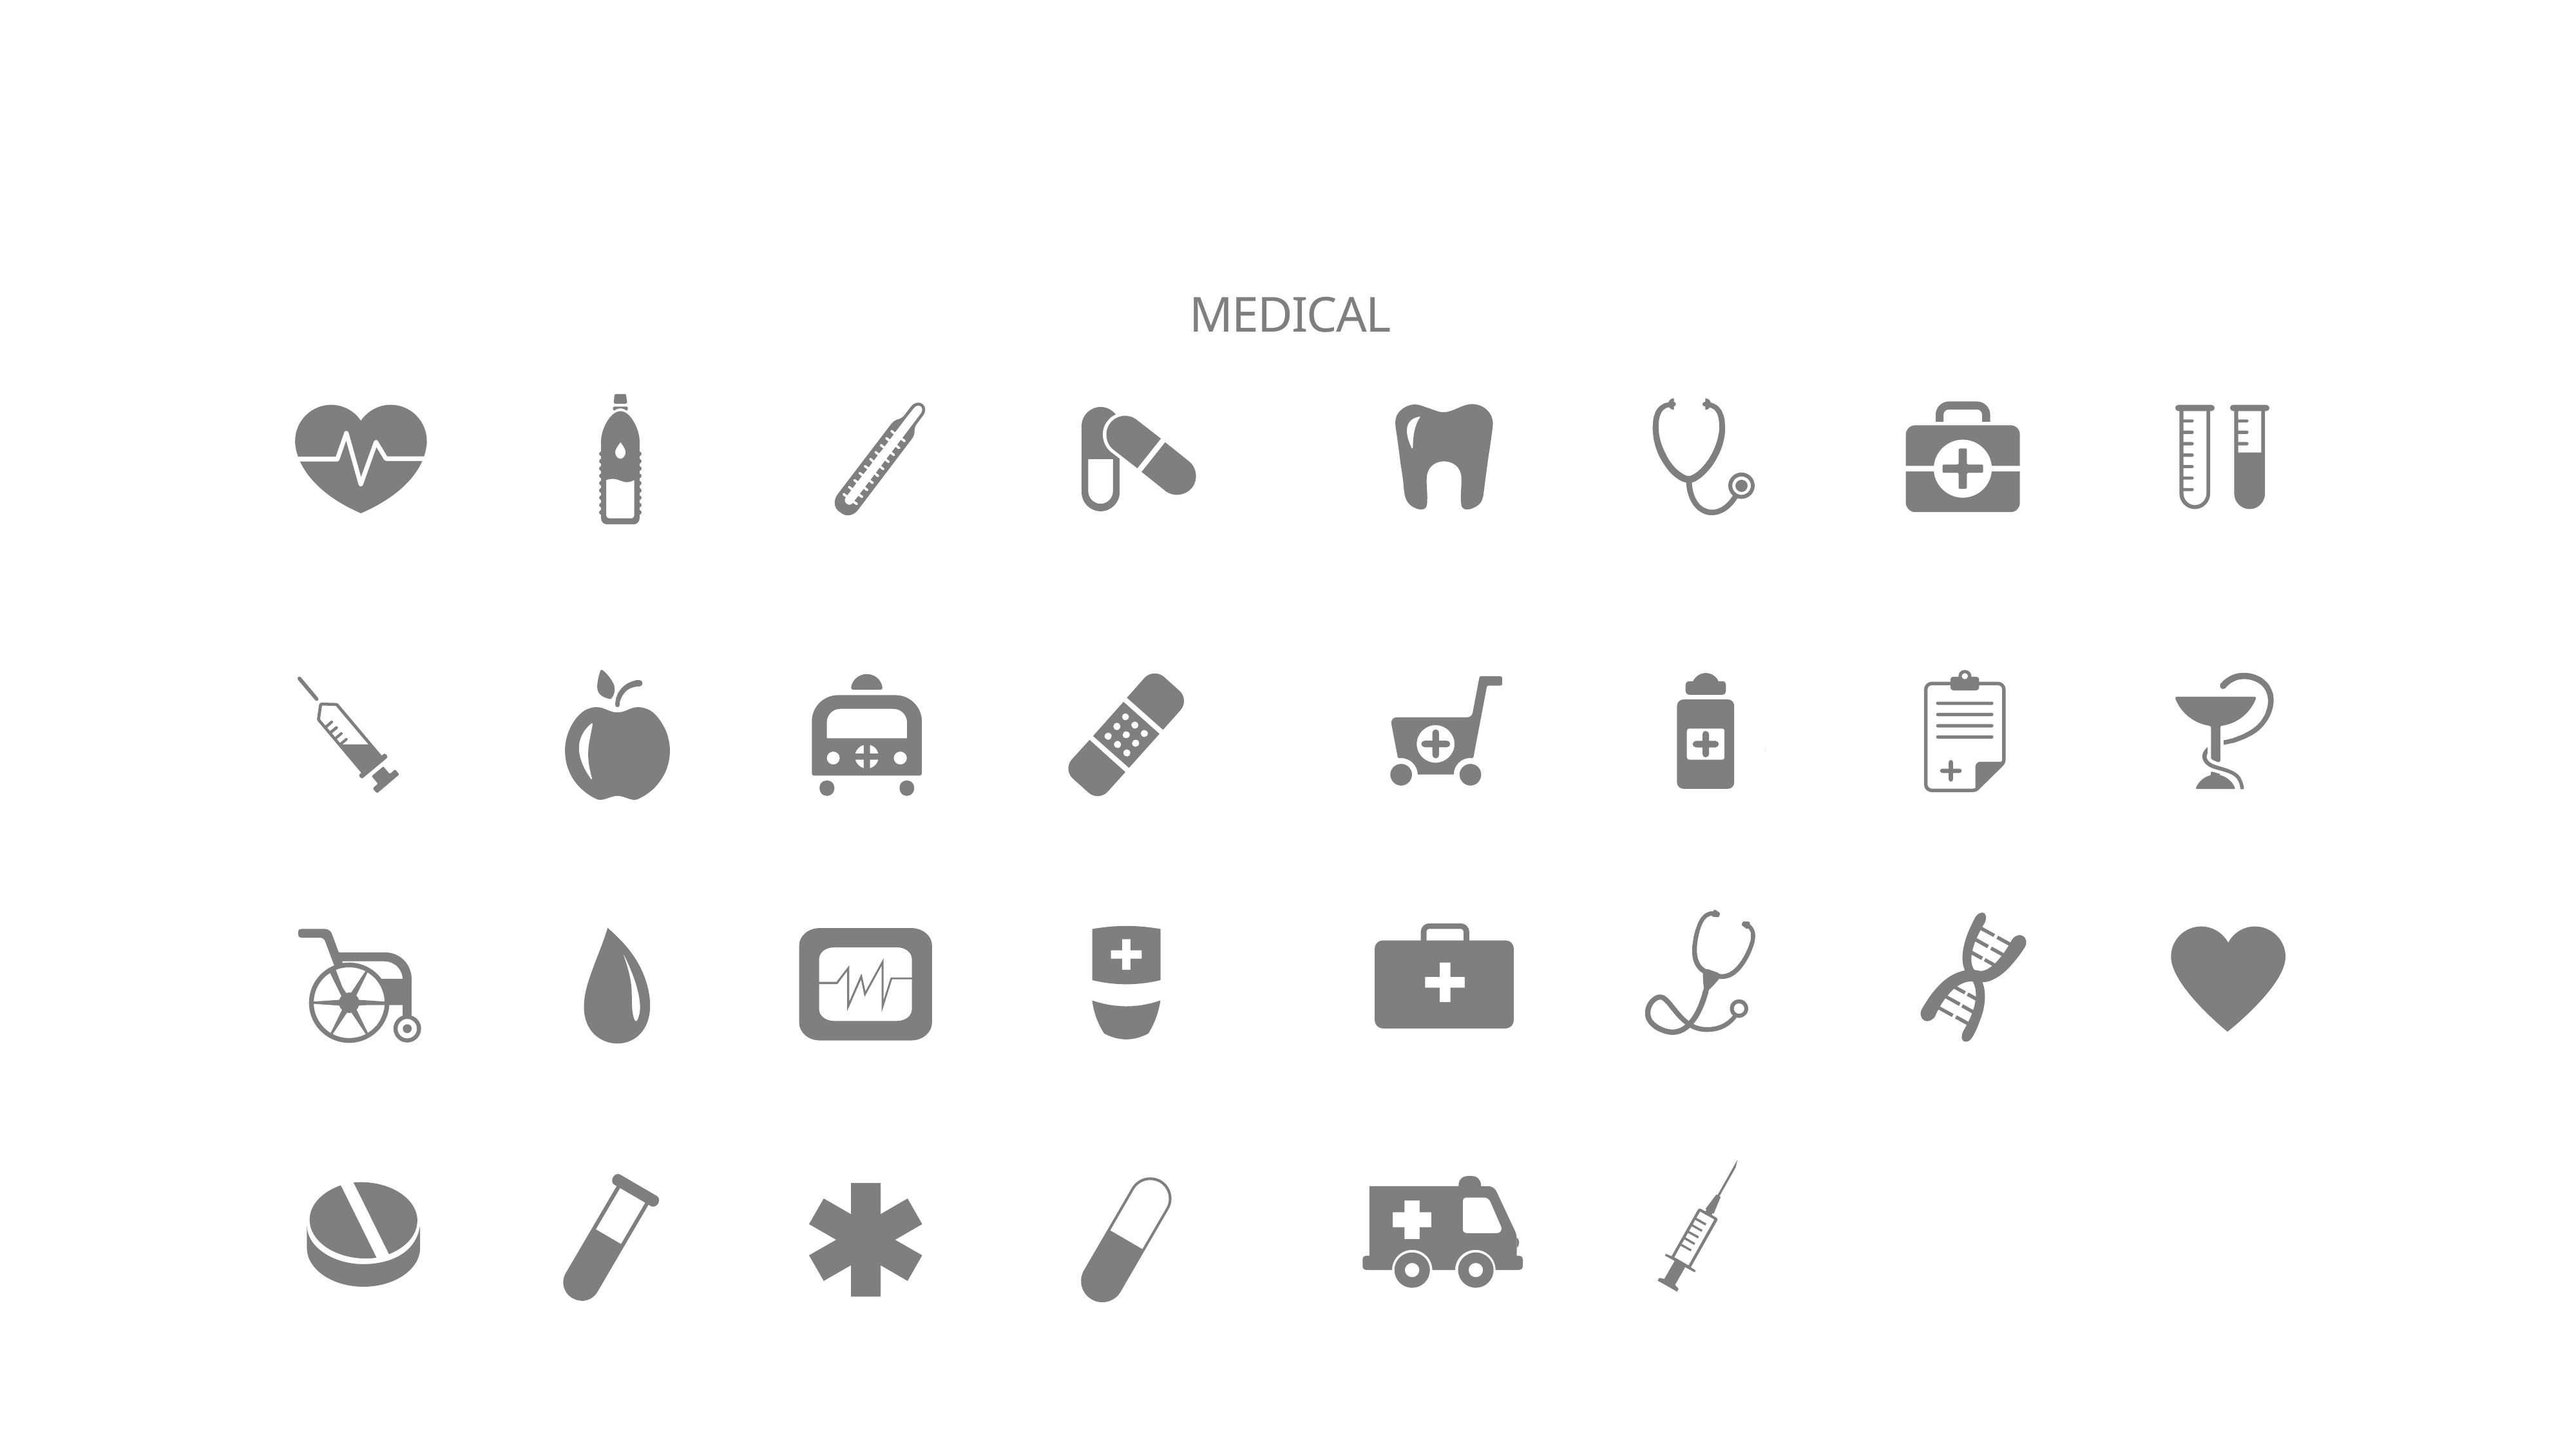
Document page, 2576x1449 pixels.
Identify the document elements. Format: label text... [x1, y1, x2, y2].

text_box MEDICAL [1185, 279, 1396, 346]
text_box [295, 393, 2286, 1303]
